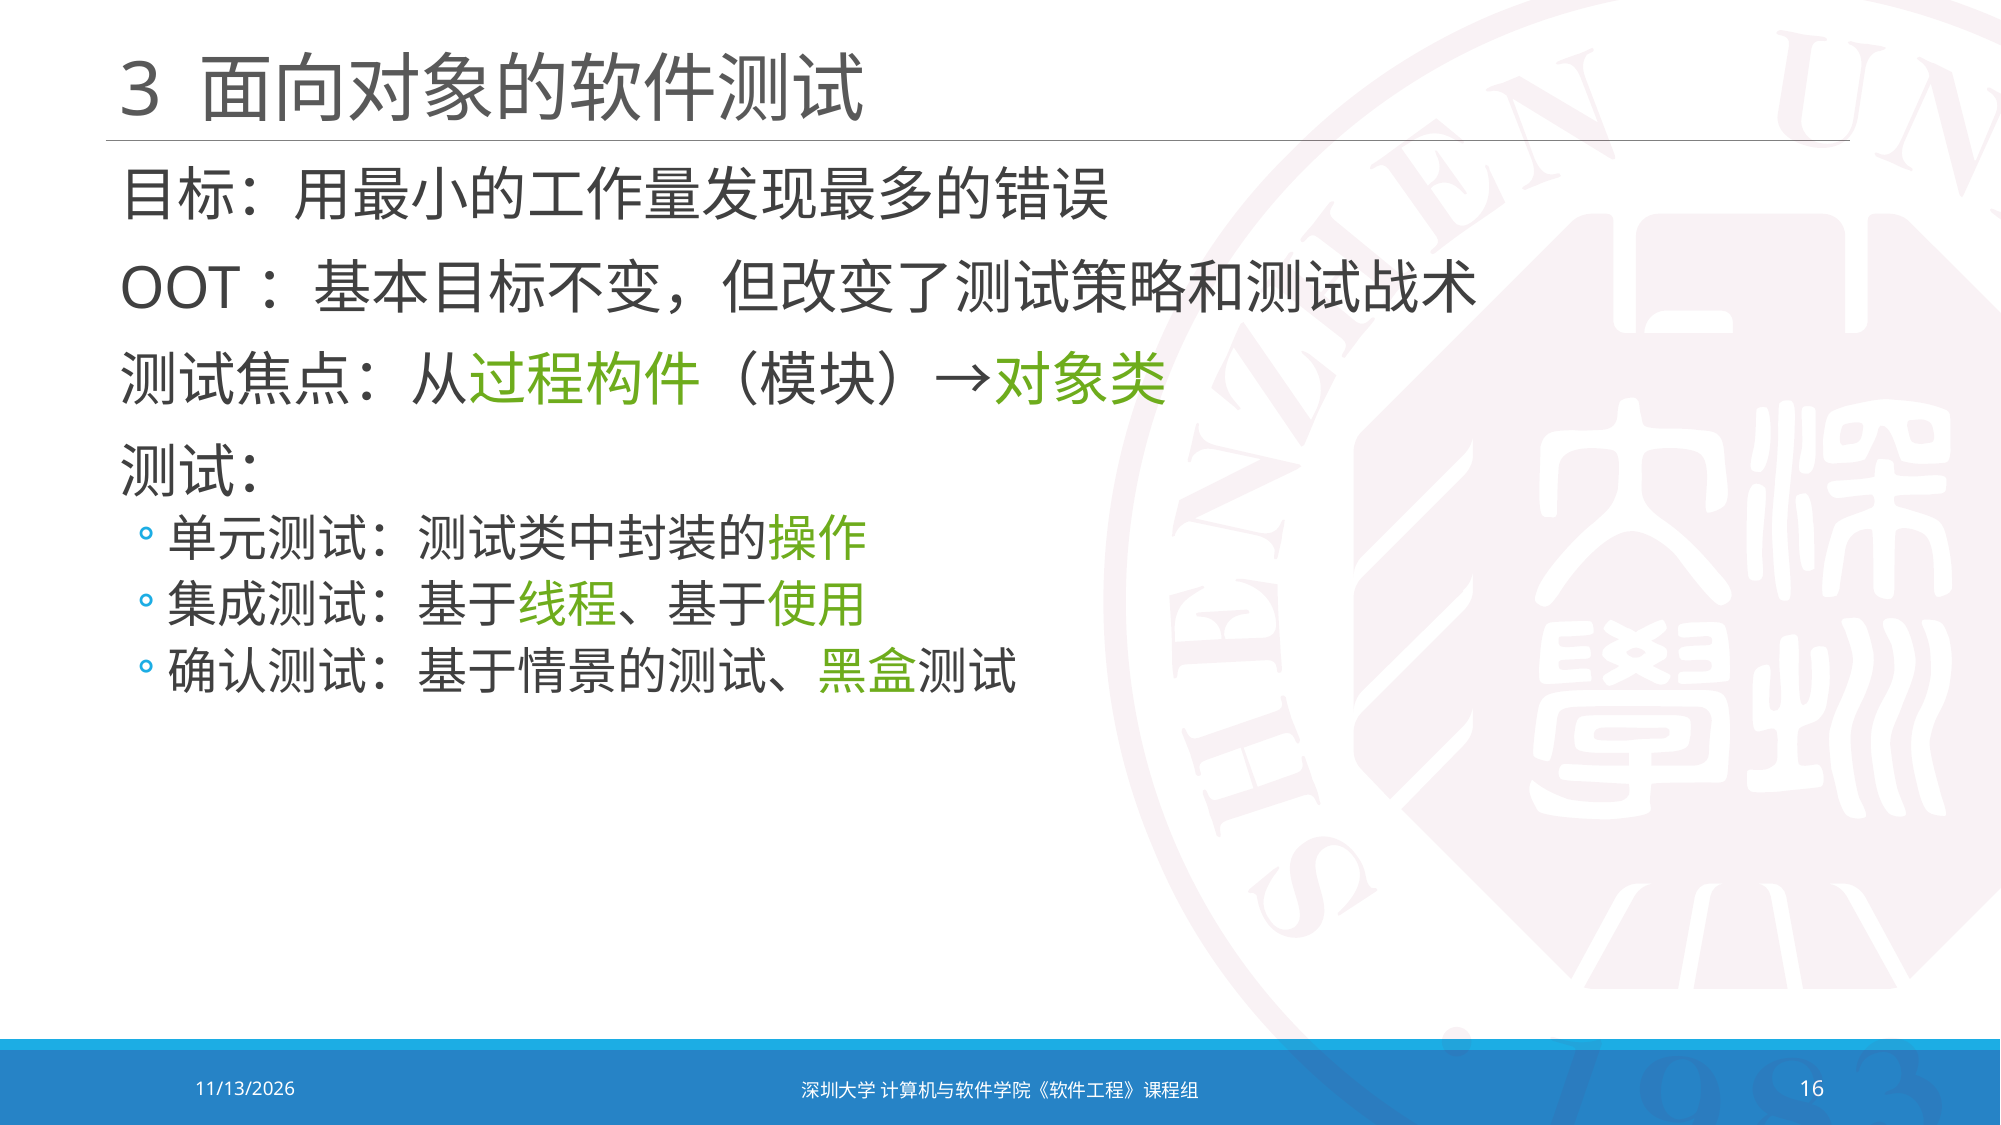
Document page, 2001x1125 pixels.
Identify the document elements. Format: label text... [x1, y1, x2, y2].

title 3 面向对象的软件测试 [104, 0, 1856, 139]
slide_number 16 [1624, 1059, 1840, 1120]
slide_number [180, 1059, 586, 1120]
list 目标：用最小的工作量发现最多的错误 OOT：基本目标不变，但改变了测试策略和测试战术 测试焦点：从过程构件（模块）→对象类 测试： 单元测试：测试类中封装的操作 集成测试：基于线程、基于使用 确认测试：基于情景的测试、黑盒测试 [104, 158, 1878, 1008]
footer 深圳大学 计算机与软件学院《软件工程》课程组 [604, 1059, 1396, 1120]
